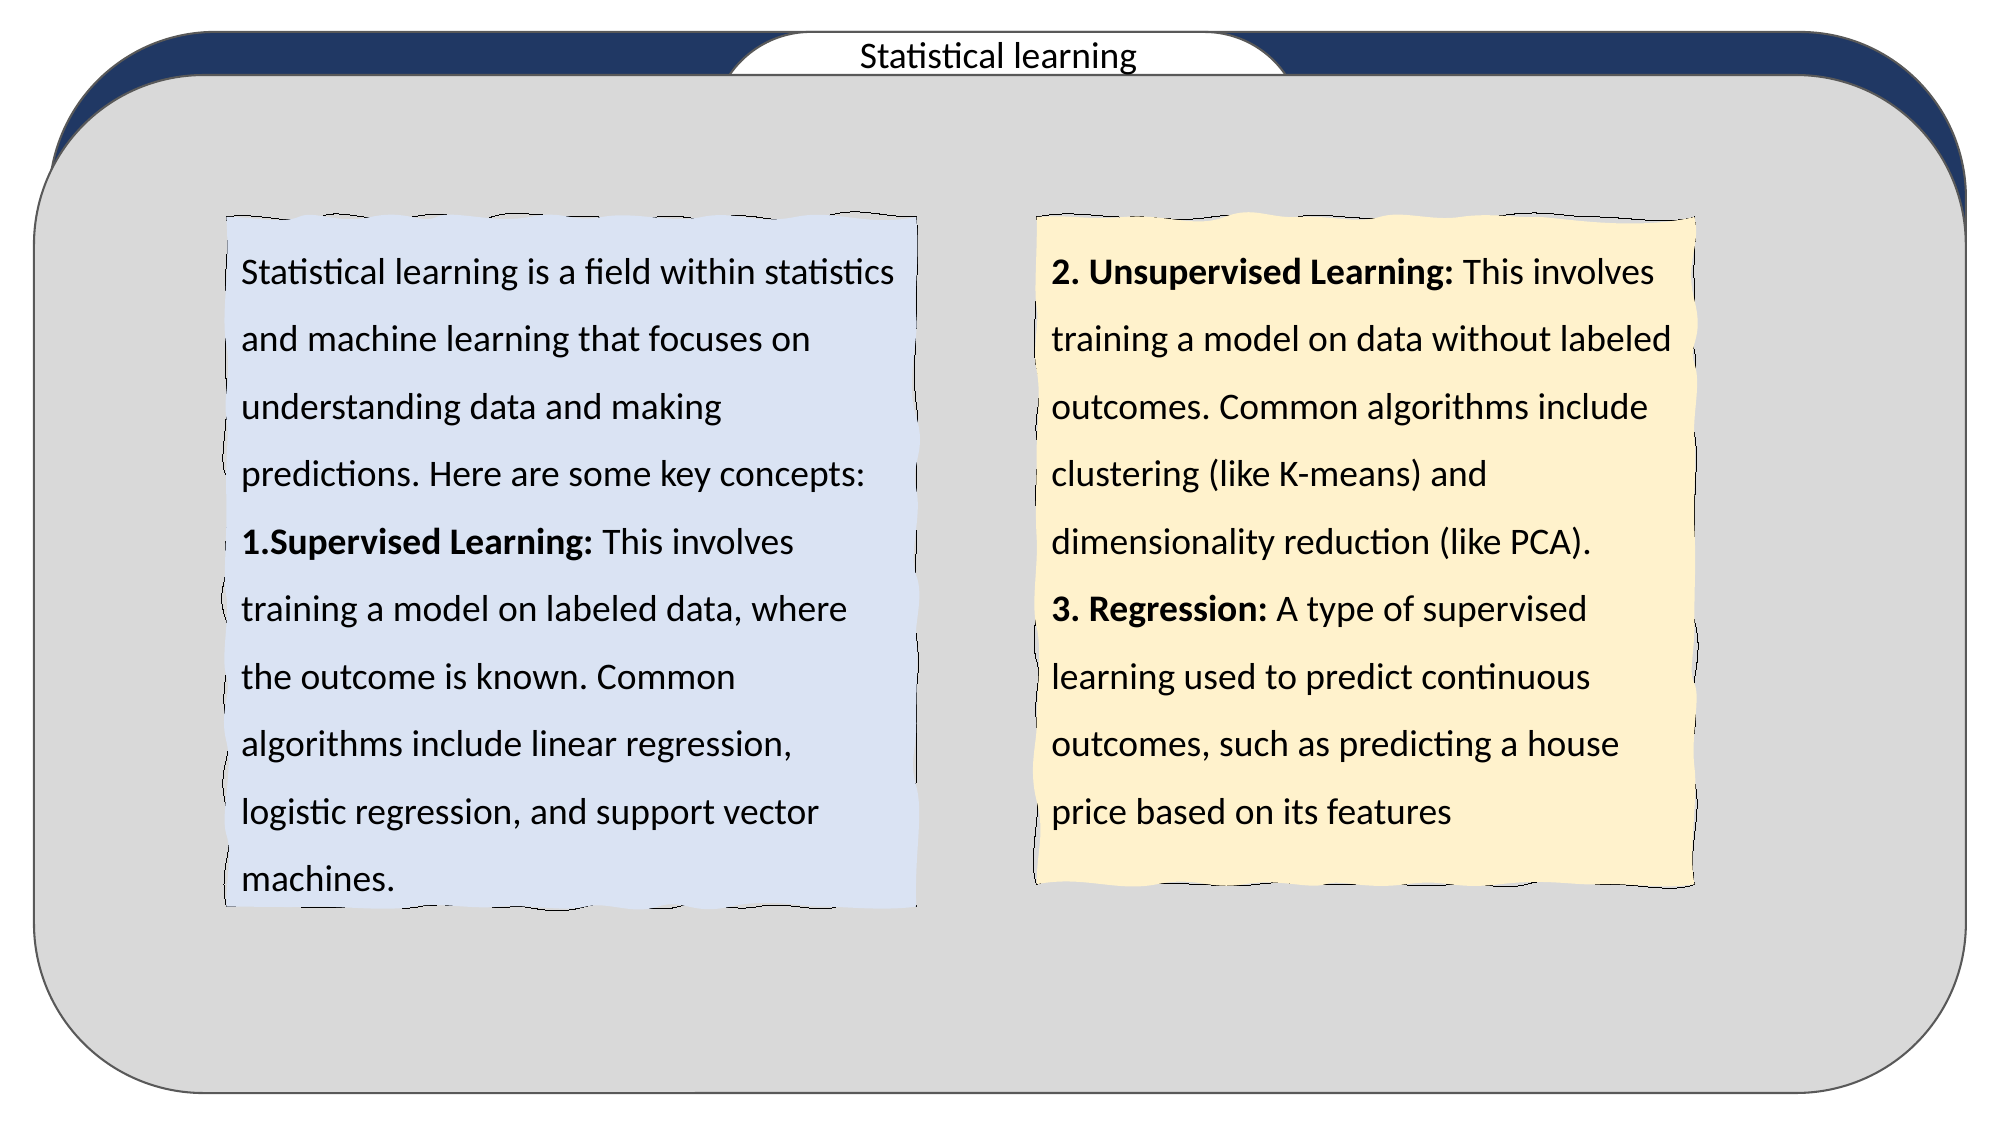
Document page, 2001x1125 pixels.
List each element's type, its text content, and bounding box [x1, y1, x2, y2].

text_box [33, 31, 1966, 1093]
text_box Statistical learning [844, 23, 1156, 31]
